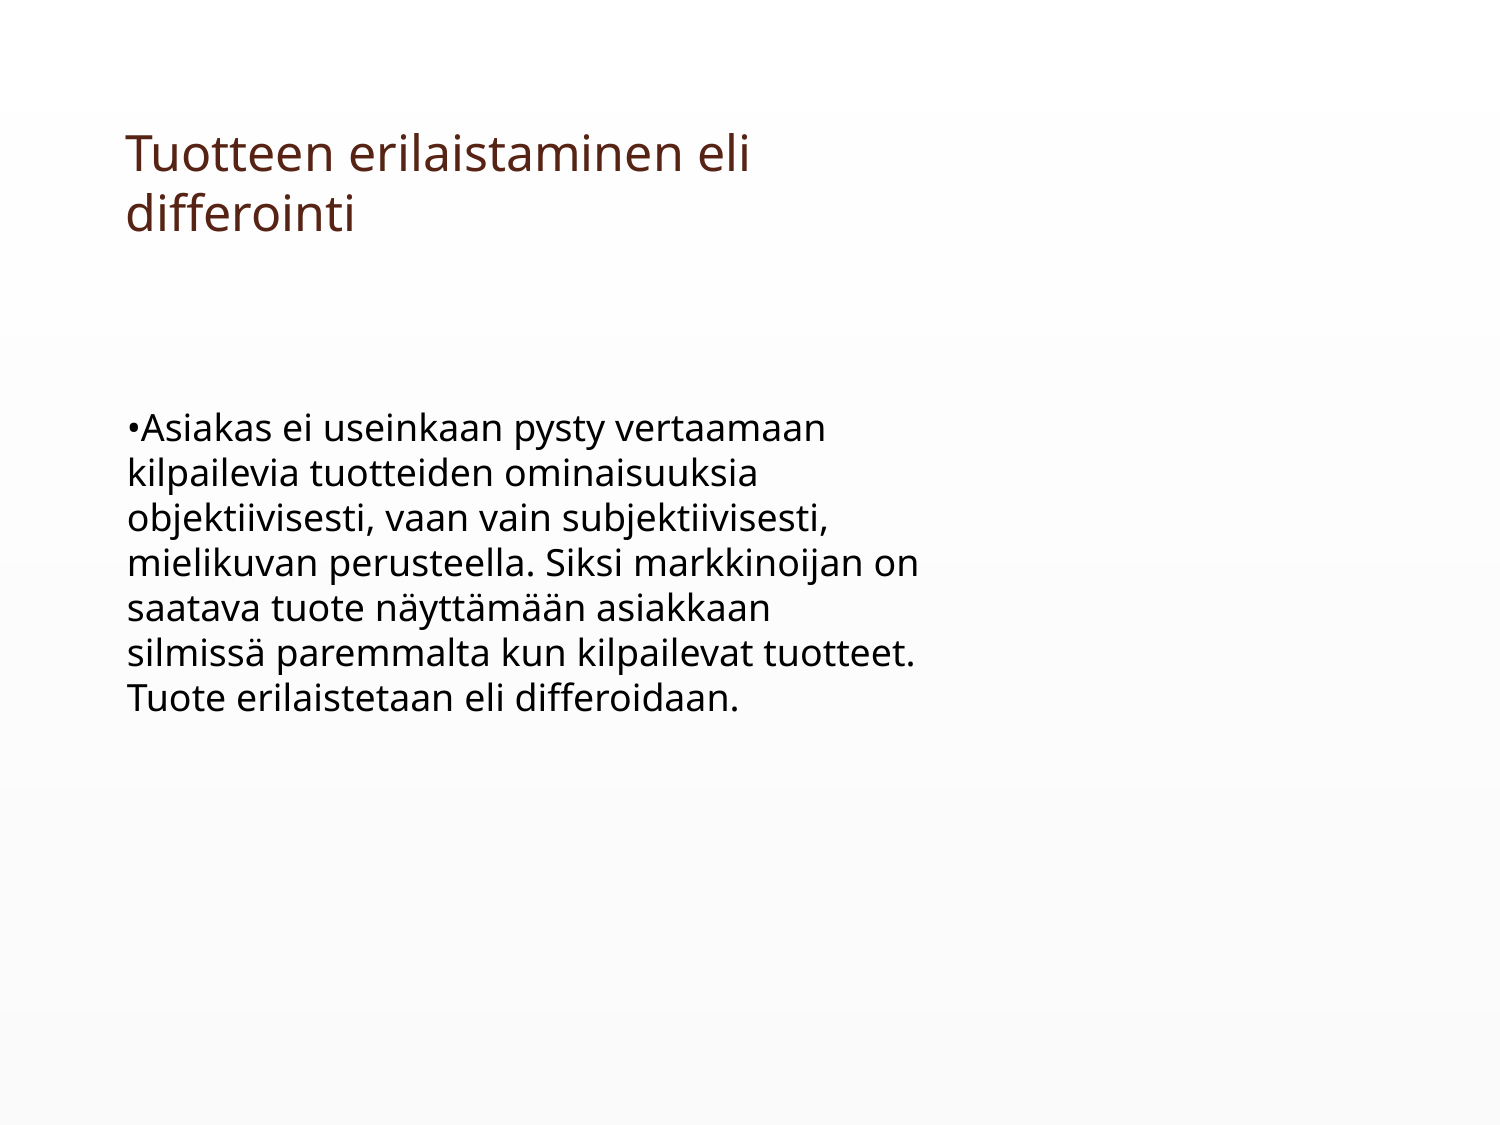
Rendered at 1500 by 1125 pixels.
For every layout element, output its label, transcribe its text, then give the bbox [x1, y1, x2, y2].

text_box •Asiakas ei useinkaan pysty vertaamaan kilpailevia tuotteiden ominaisuuksia objektiivisesti, vaan vain subjektiivisesti, mielikuvan perusteella. Siksi markkinoijan on saatava tuote näyttämään asiakkaan silmissä paremmalta kun kilpailevat tuotteet. Tuote erilaistetaan eli differoidaan. [112, 397, 1164, 727]
text_box Tuotteen erilaistaminen eli differointi [110, 113, 892, 249]
